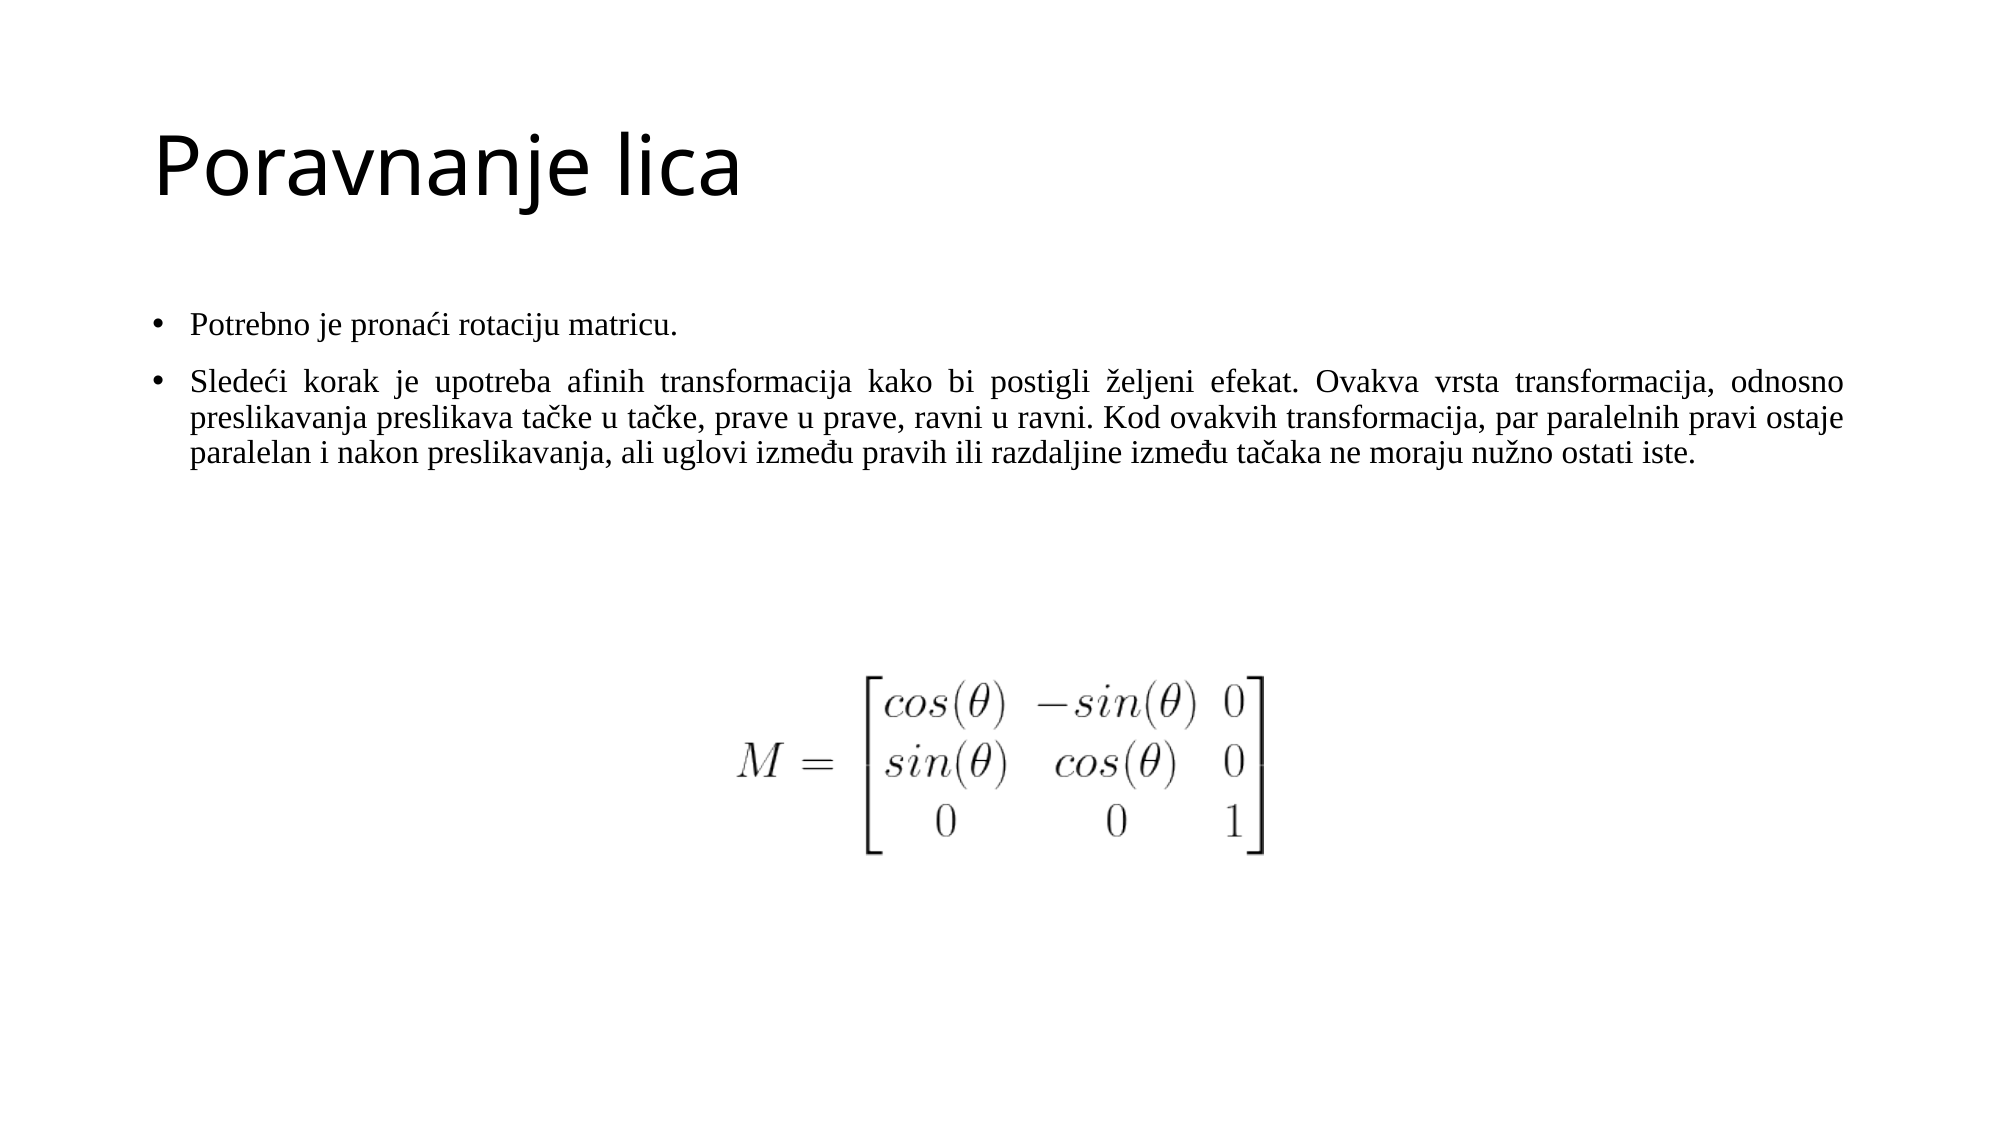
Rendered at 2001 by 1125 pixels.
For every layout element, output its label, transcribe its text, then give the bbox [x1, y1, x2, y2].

picture [736, 675, 1264, 856]
title Poravnanje lica [137, 59, 1863, 278]
list Potrebno je pronaći rotaciju matricu. Sledeći korak je upotreba afinih transformacija kako bi postigli željeni efekat. Ovakva vrsta transformacija, odnosno preslikavanja preslikava tačke u tačke, prave u prave, ravni u ravni. Kod ovakvih transformacija, par paralelnih pravi ostaje paralelan i nakon preslikavanja, ali uglovi između pravih ili razdaljine između tačaka ne moraju nužno ostati iste. [137, 299, 1863, 1014]
